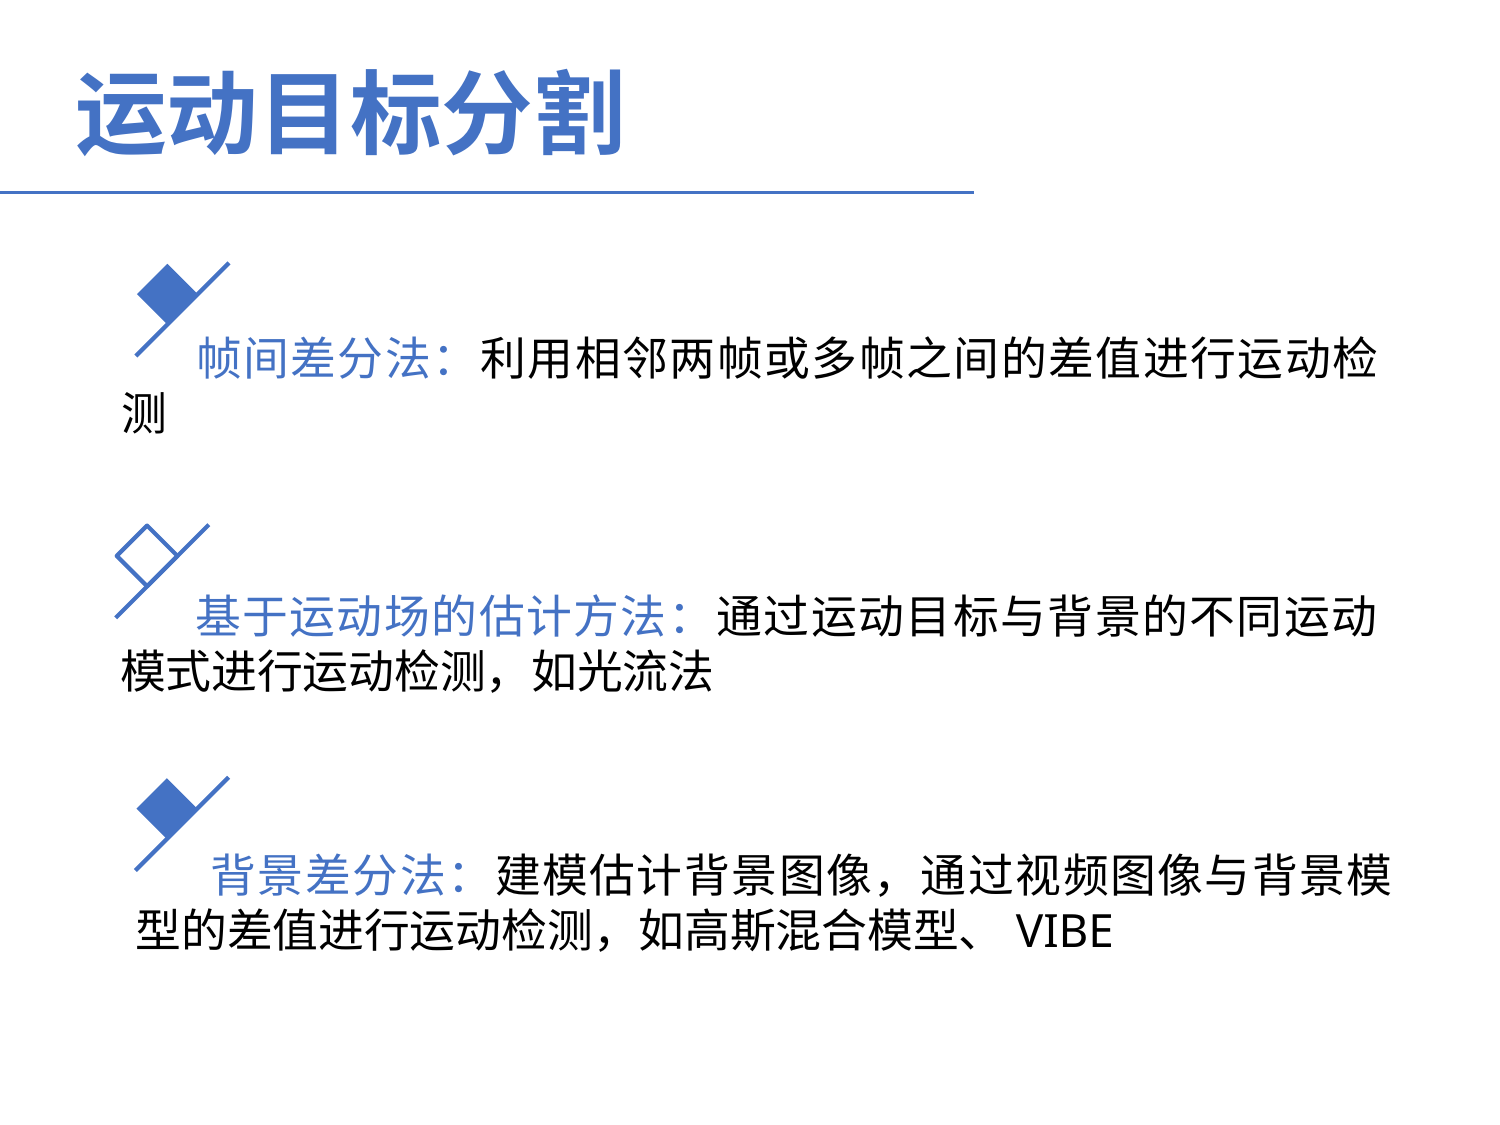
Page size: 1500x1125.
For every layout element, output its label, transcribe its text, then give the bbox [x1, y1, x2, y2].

text_box 背景差分法：建模估计背景图像，通过视频图像与背景模型的差值进行运动检测，如高斯混合模型、VIBE [120, 839, 1409, 964]
list 运动目标分割 [59, 48, 1265, 156]
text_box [96, 534, 229, 578]
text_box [116, 272, 249, 316]
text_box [115, 786, 249, 831]
text_box 帧间差分法：利用相邻两帧或多帧之间的差值进行运动检测 [106, 322, 1394, 447]
text_box 基于运动场的估计方法：通过运动目标与背景的不同运动模式进行运动检测，如光流法 [105, 580, 1393, 706]
